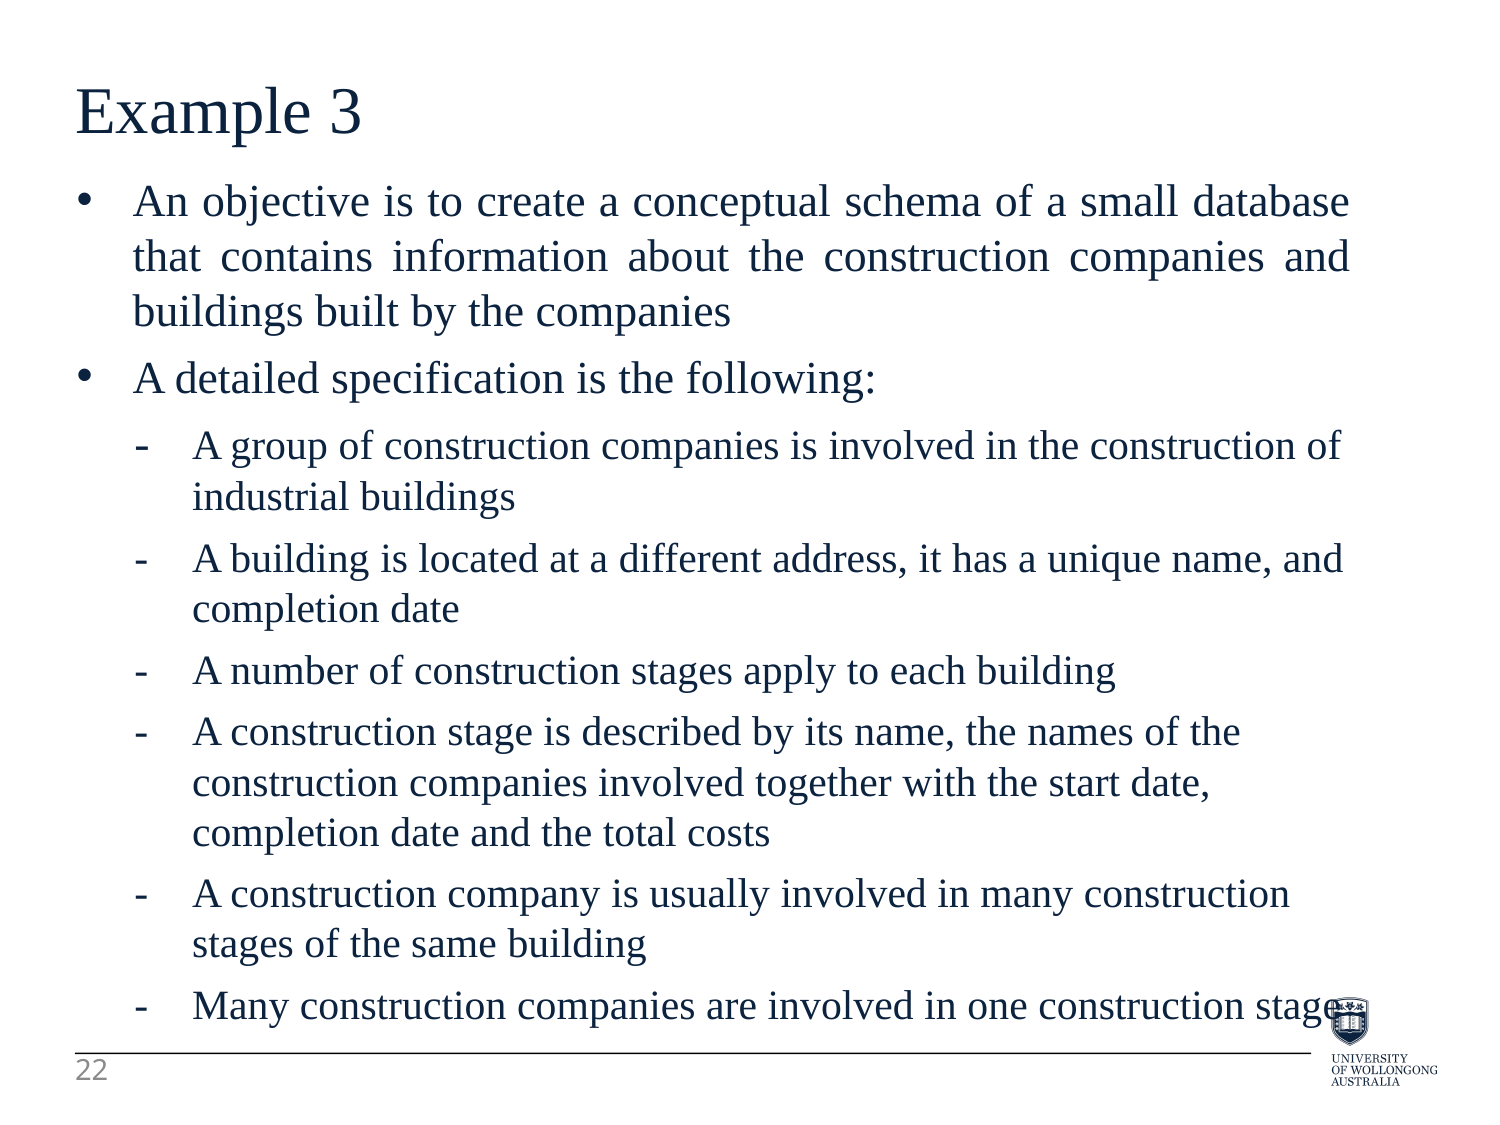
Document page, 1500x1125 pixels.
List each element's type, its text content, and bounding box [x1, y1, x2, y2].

text_box Example 3 [75, 67, 1412, 206]
text_box 22 [74, 1059, 135, 1091]
text_box An objective is to create a conceptual schema of a small database that contains information about the construction companies and buildings built by the companies A detailed specification is the following: - A group of construction companies is involved in the construction of industrial buildings - A building is located at a different address, it has a unique name, and completion date - A number of construction stages apply to each building - A construction stage is described by its name, the names of the construction companies involved together with the start date, completion date and the total costs - A construction company is usually involved in many construction stages of the same building - Many construction companies are involved in one construction stage [74, 170, 1367, 244]
